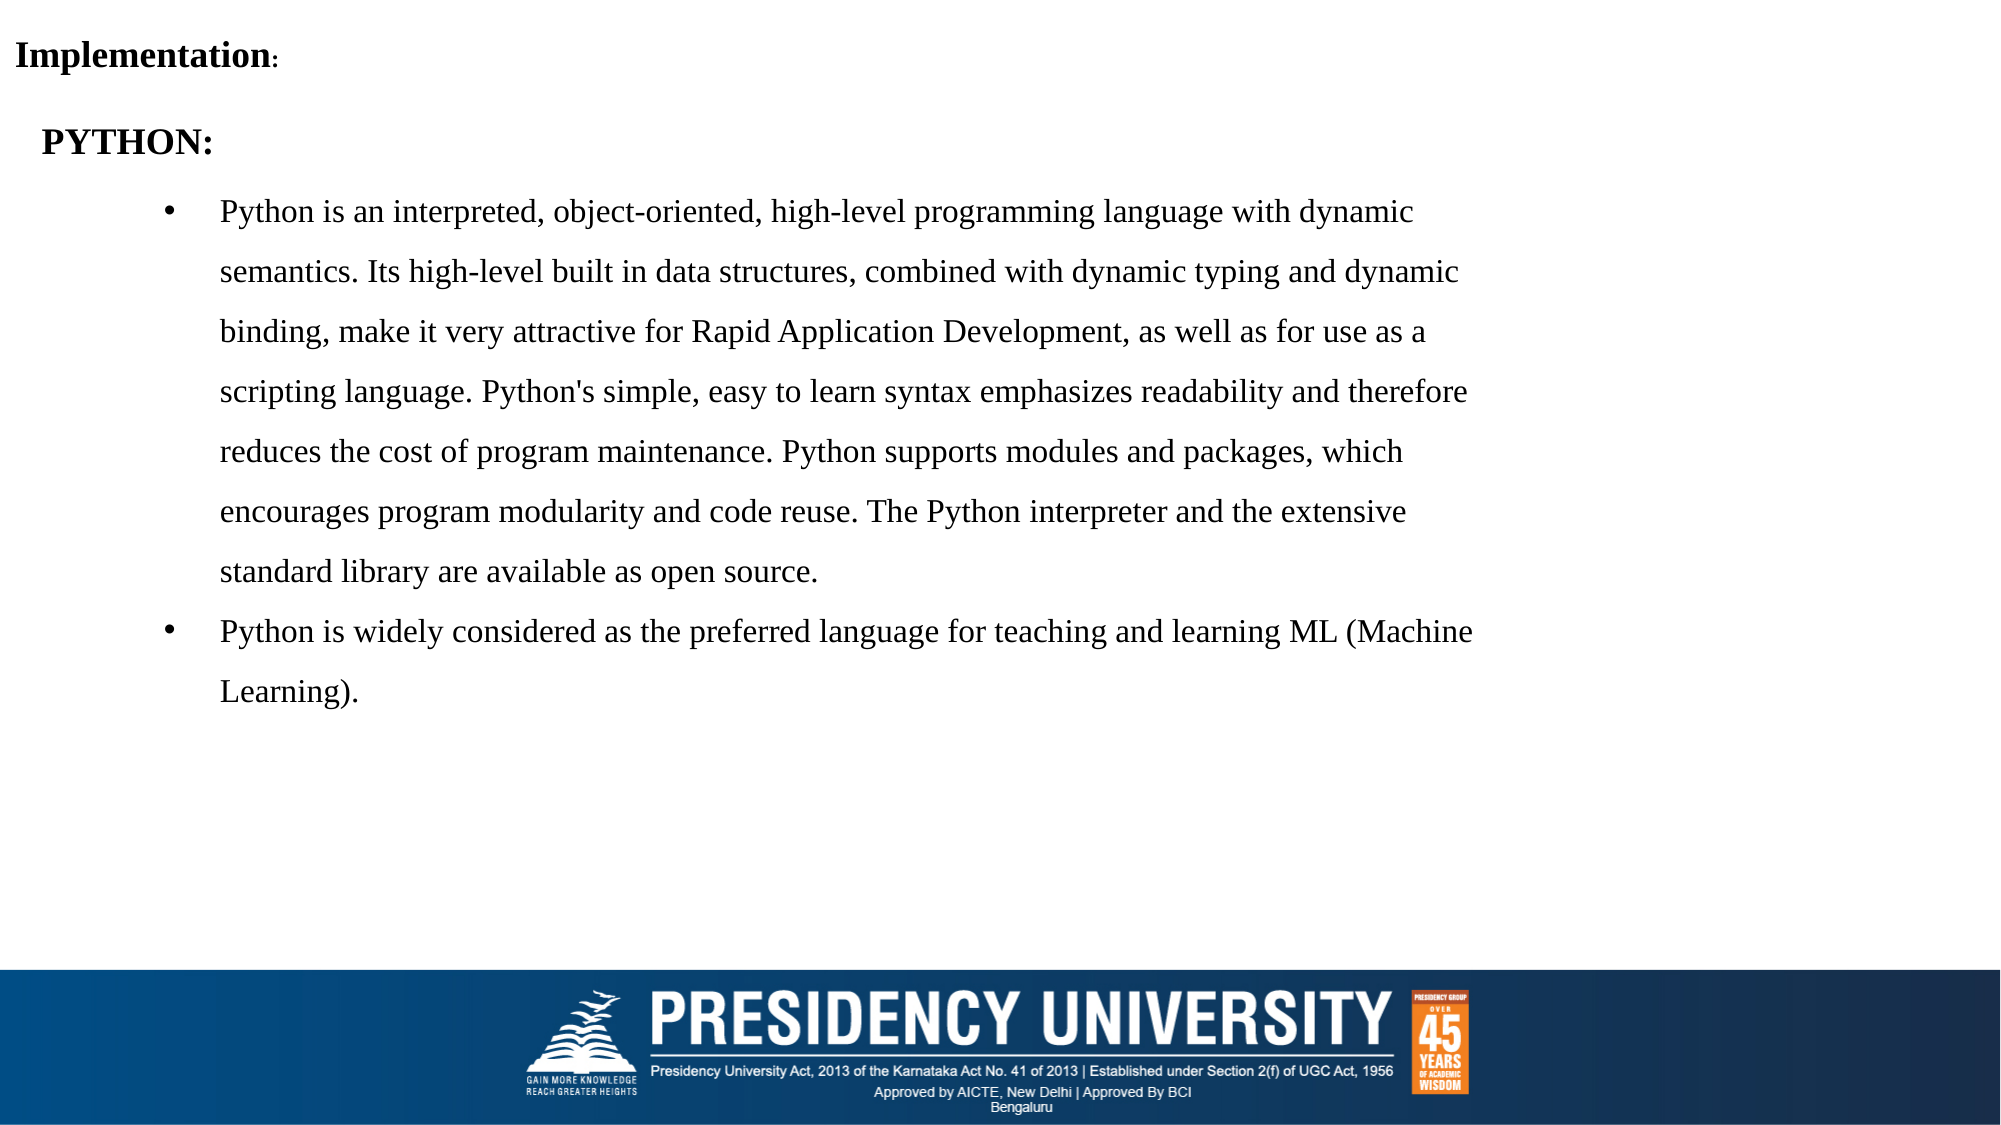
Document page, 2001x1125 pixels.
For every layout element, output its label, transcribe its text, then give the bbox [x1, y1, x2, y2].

picture [0, 0, 2001, 1125]
text_box Implementation: [0, 0, 1000, 83]
text_box PYTHON: [26, 87, 1031, 170]
text_box Python is an interpreted, object-oriented, high-level programming language with dynamic semantics. Its high-level built in data structures, combined with dynamic typing and dynamic binding, make it very attractive for Rapid Application Development, as well as for use as a scripting language. Python's simple, easy to learn syntax emphasizes readability and therefore reduces the cost of program maintenance. Python supports modules and packages, which encourages program modularity and code reuse. The Python interpreter and the extensive standard library are available as open source. Python is widely considered as the preferred language for teaching and learning ML (Machine Learning). [148, 162, 1502, 716]
